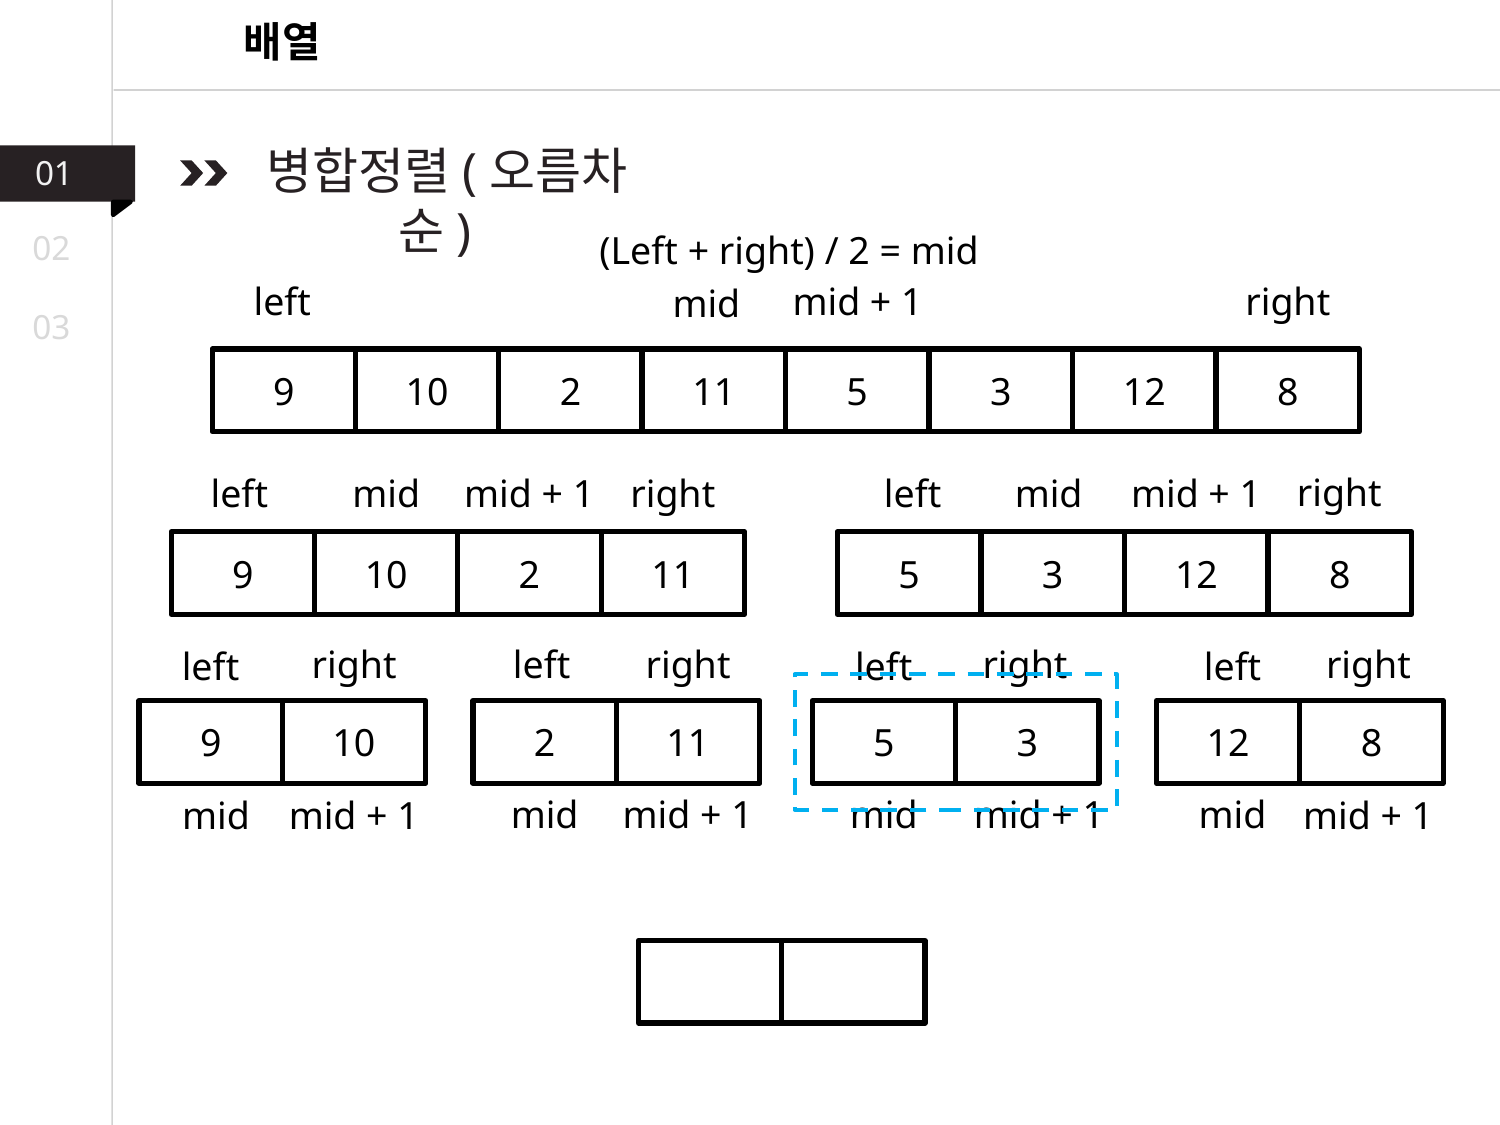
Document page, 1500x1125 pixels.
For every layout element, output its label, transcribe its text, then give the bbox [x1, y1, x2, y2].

text_box 2 [497, 347, 640, 434]
text_box (Left + right) / 2 = mid [584, 219, 995, 280]
text_box 11 [614, 699, 762, 783]
text_box 8 [1298, 699, 1445, 784]
text_box mid + 1 [1288, 784, 1449, 845]
text_box mid + 1 [777, 270, 938, 331]
text_box left [195, 462, 283, 523]
text_box right [1282, 461, 1397, 522]
text_box right [1311, 633, 1426, 694]
text_box 병합정렬(오름차순) [199, 132, 671, 268]
text_box left [167, 635, 255, 695]
text_box mid [1183, 783, 1282, 844]
text_box 12 [1123, 530, 1266, 616]
text_box right [967, 633, 1083, 674]
text_box 2 [456, 530, 599, 616]
text_box mid + 1 [607, 783, 768, 844]
text_box mid + 1 [959, 783, 1120, 844]
text_box [202, 158, 229, 188]
text_box 9 [169, 530, 312, 616]
text_box mid [496, 783, 594, 844]
text_box 10 [353, 347, 497, 434]
text_box 12 [1154, 699, 1298, 785]
text_box [117, 199, 133, 215]
text_box 8 [1266, 530, 1414, 616]
text_box 9 [137, 699, 280, 785]
text_box 5 [783, 347, 927, 434]
text_box 11 [599, 530, 747, 616]
text_box right [630, 633, 746, 694]
text_box mid [337, 462, 435, 523]
text_box right [296, 633, 412, 694]
text_box 2 [471, 699, 614, 785]
text_box [178, 158, 205, 188]
text_box 8 [1214, 347, 1362, 434]
text_box mid + 1 [273, 784, 434, 845]
text_box 10 [312, 530, 456, 616]
text_box [0, 143, 107, 204]
text_box 5 [835, 530, 979, 616]
text_box mid [999, 462, 1098, 523]
text_box 11 [640, 347, 783, 434]
text_box 배열 [121, 8, 443, 74]
text_box [117, 143, 137, 204]
text_box 10 [280, 699, 428, 784]
text_box [793, 672, 1119, 812]
text_box mid [835, 810, 933, 844]
text_box [780, 938, 927, 1025]
text_box left [869, 462, 957, 523]
text_box 3 [927, 347, 1071, 434]
text_box [636, 938, 780, 1025]
text_box left [1188, 635, 1276, 695]
text_box 12 [1071, 347, 1214, 434]
text_box 3 [979, 530, 1123, 616]
text_box 9 [210, 347, 353, 434]
text_box 01 [20, 144, 107, 200]
text_box 02 [17, 219, 92, 275]
text_box mid + 1 [1116, 462, 1277, 523]
text_box 03 [17, 298, 92, 354]
text_box mid + 1 [449, 462, 610, 523]
text_box left [840, 635, 928, 674]
text_box left [498, 633, 586, 694]
text_box mid [657, 273, 755, 333]
text_box right [615, 462, 731, 523]
text_box left [238, 270, 326, 331]
text_box right [1230, 270, 1346, 331]
text_box mid [167, 784, 265, 845]
